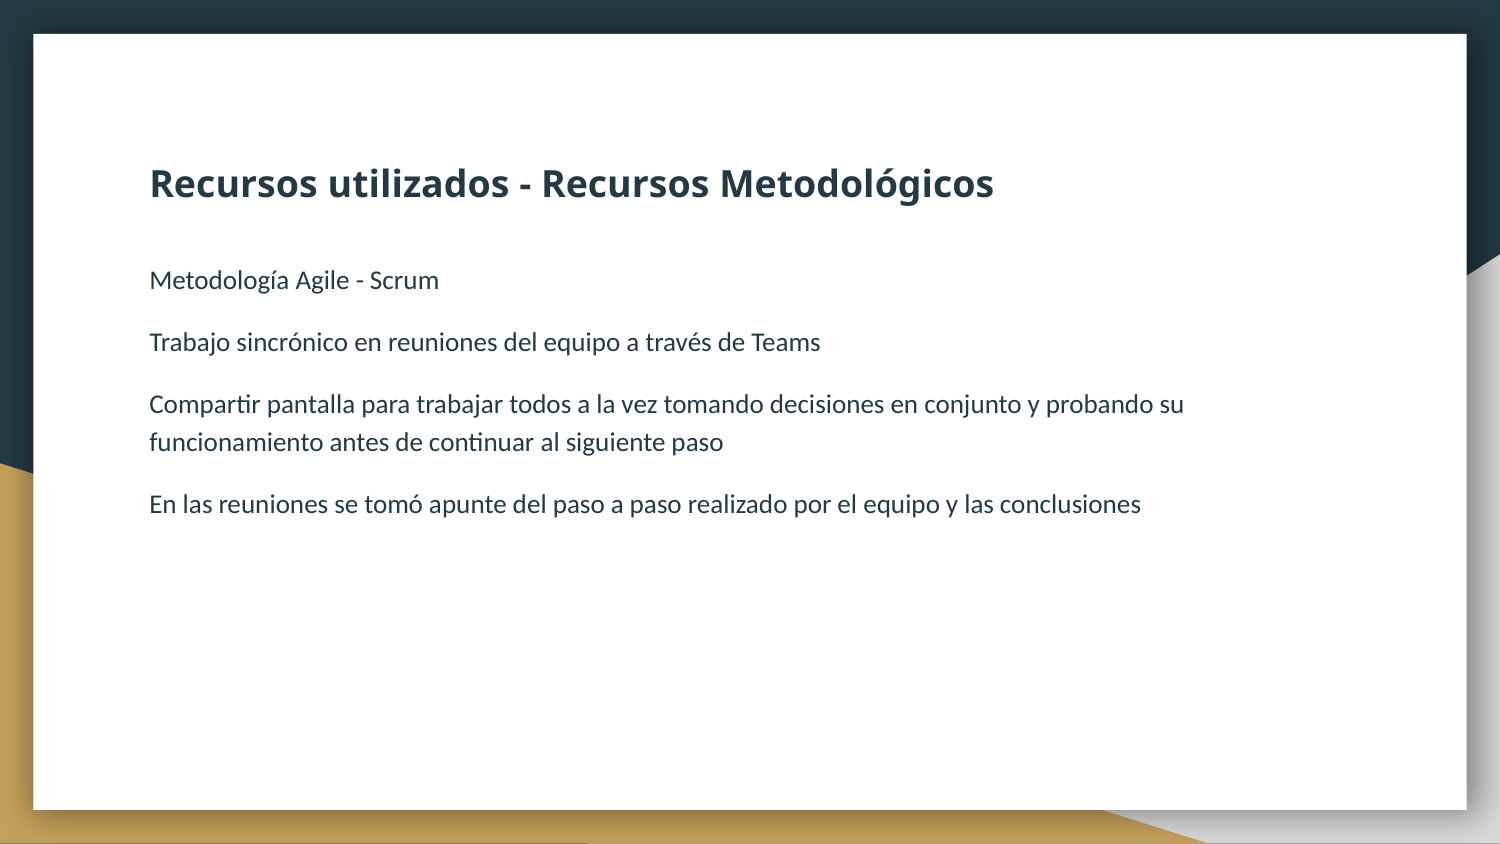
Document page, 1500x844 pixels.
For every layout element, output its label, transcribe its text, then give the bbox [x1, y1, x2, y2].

list Metodología Agile - Scrum Trabajo sincrónico en reuniones del equipo a través de Teams Compartir pantalla para trabajar todos a la vez tomando decisiones en conjunto y probando su funcionamiento antes de continuar al siguiente paso En las reuniones se tomó apunte del paso a paso realizado por el equipo y las conclusiones [134, 242, 1366, 729]
title Recursos utilizados - Recursos Metodológicos [134, 138, 1366, 242]
